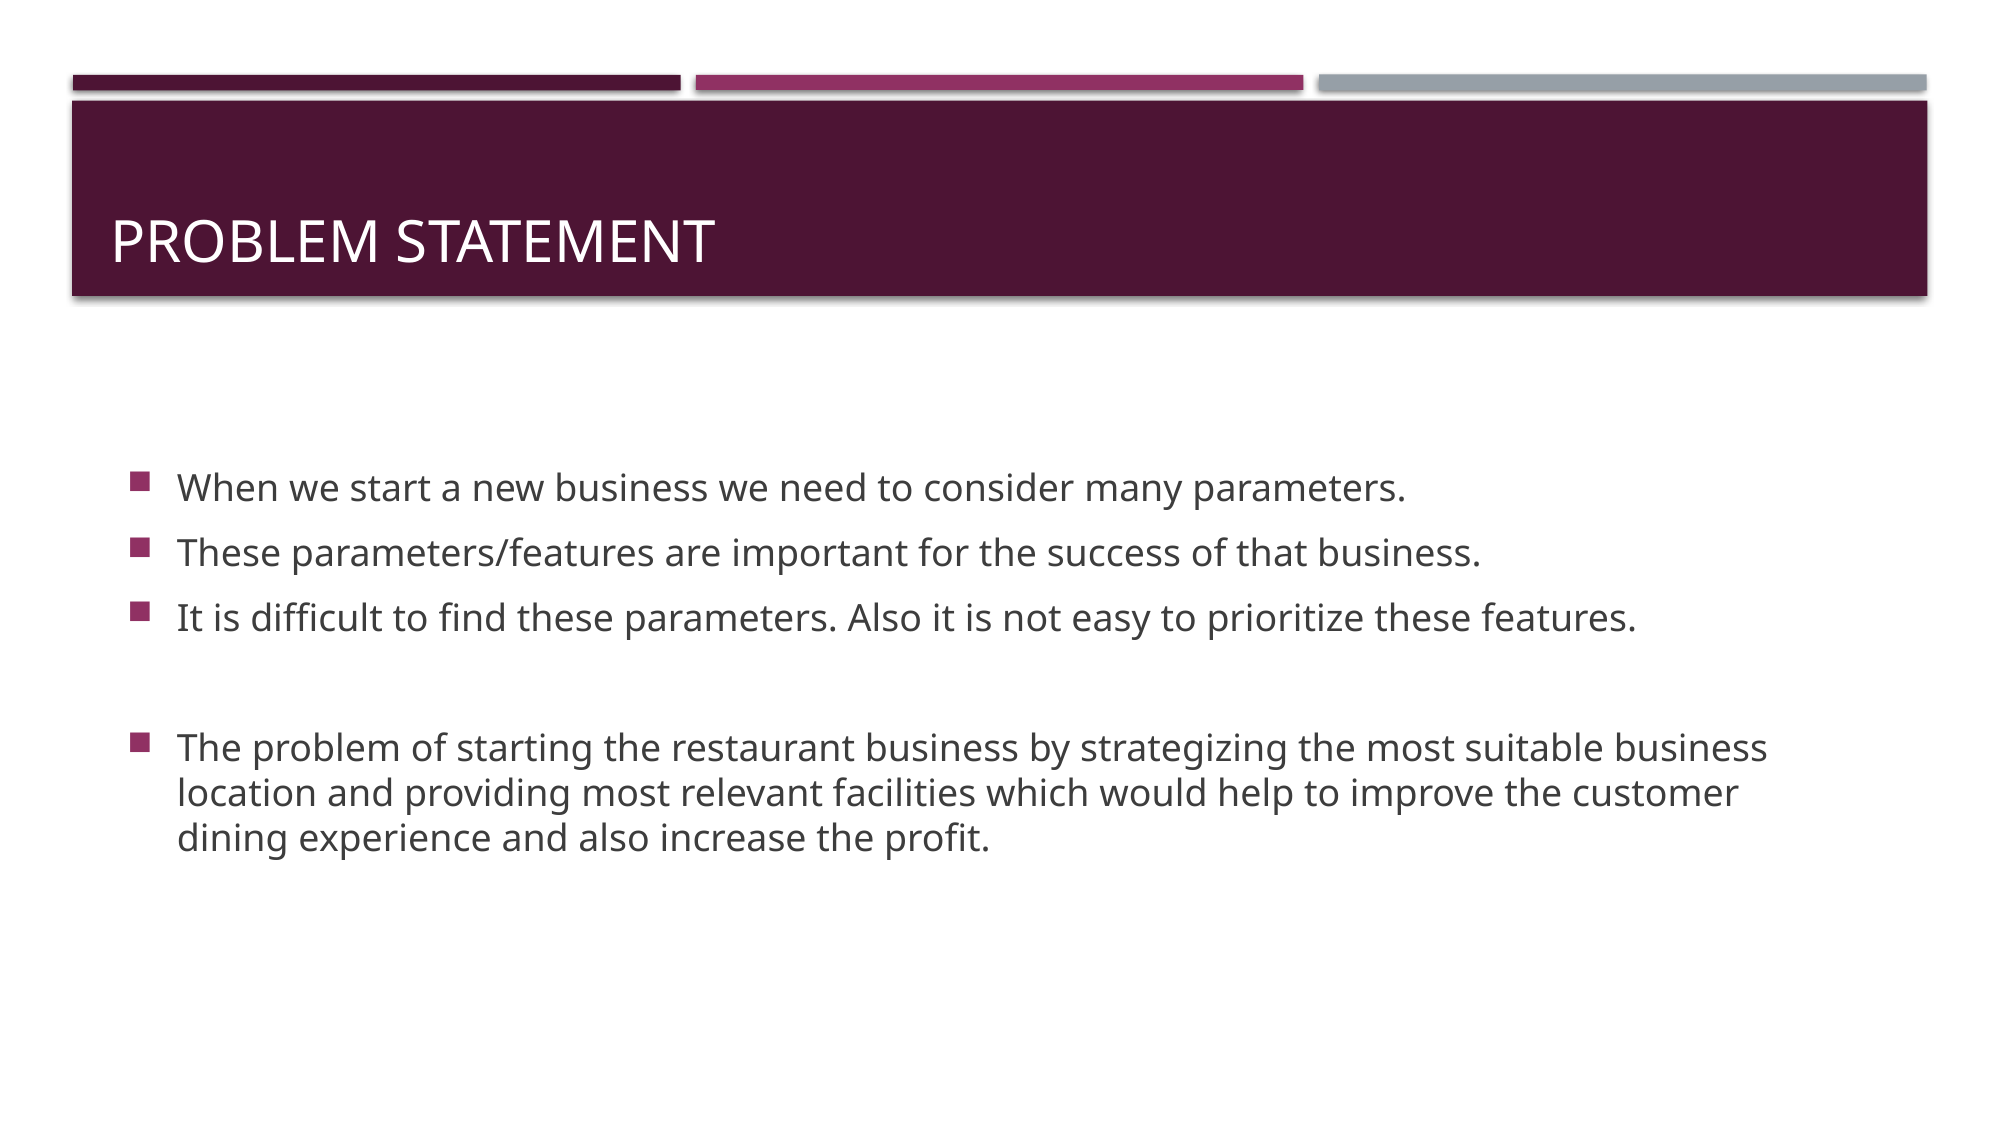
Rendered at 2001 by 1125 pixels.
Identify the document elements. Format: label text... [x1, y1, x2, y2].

list When we start a new business we need to consider many parameters. These parameters/features are important for the success of that business. It is difficult to find these parameters. Also it is not easy to prioritize these features. The problem of starting the restaurant business by strategizing the most suitable business location and providing most relevant facilities which would help to improve the customer dining experience and also increase the profit. [111, 383, 1875, 1005]
title PROBLEM STATEMENT [95, 115, 1905, 282]
